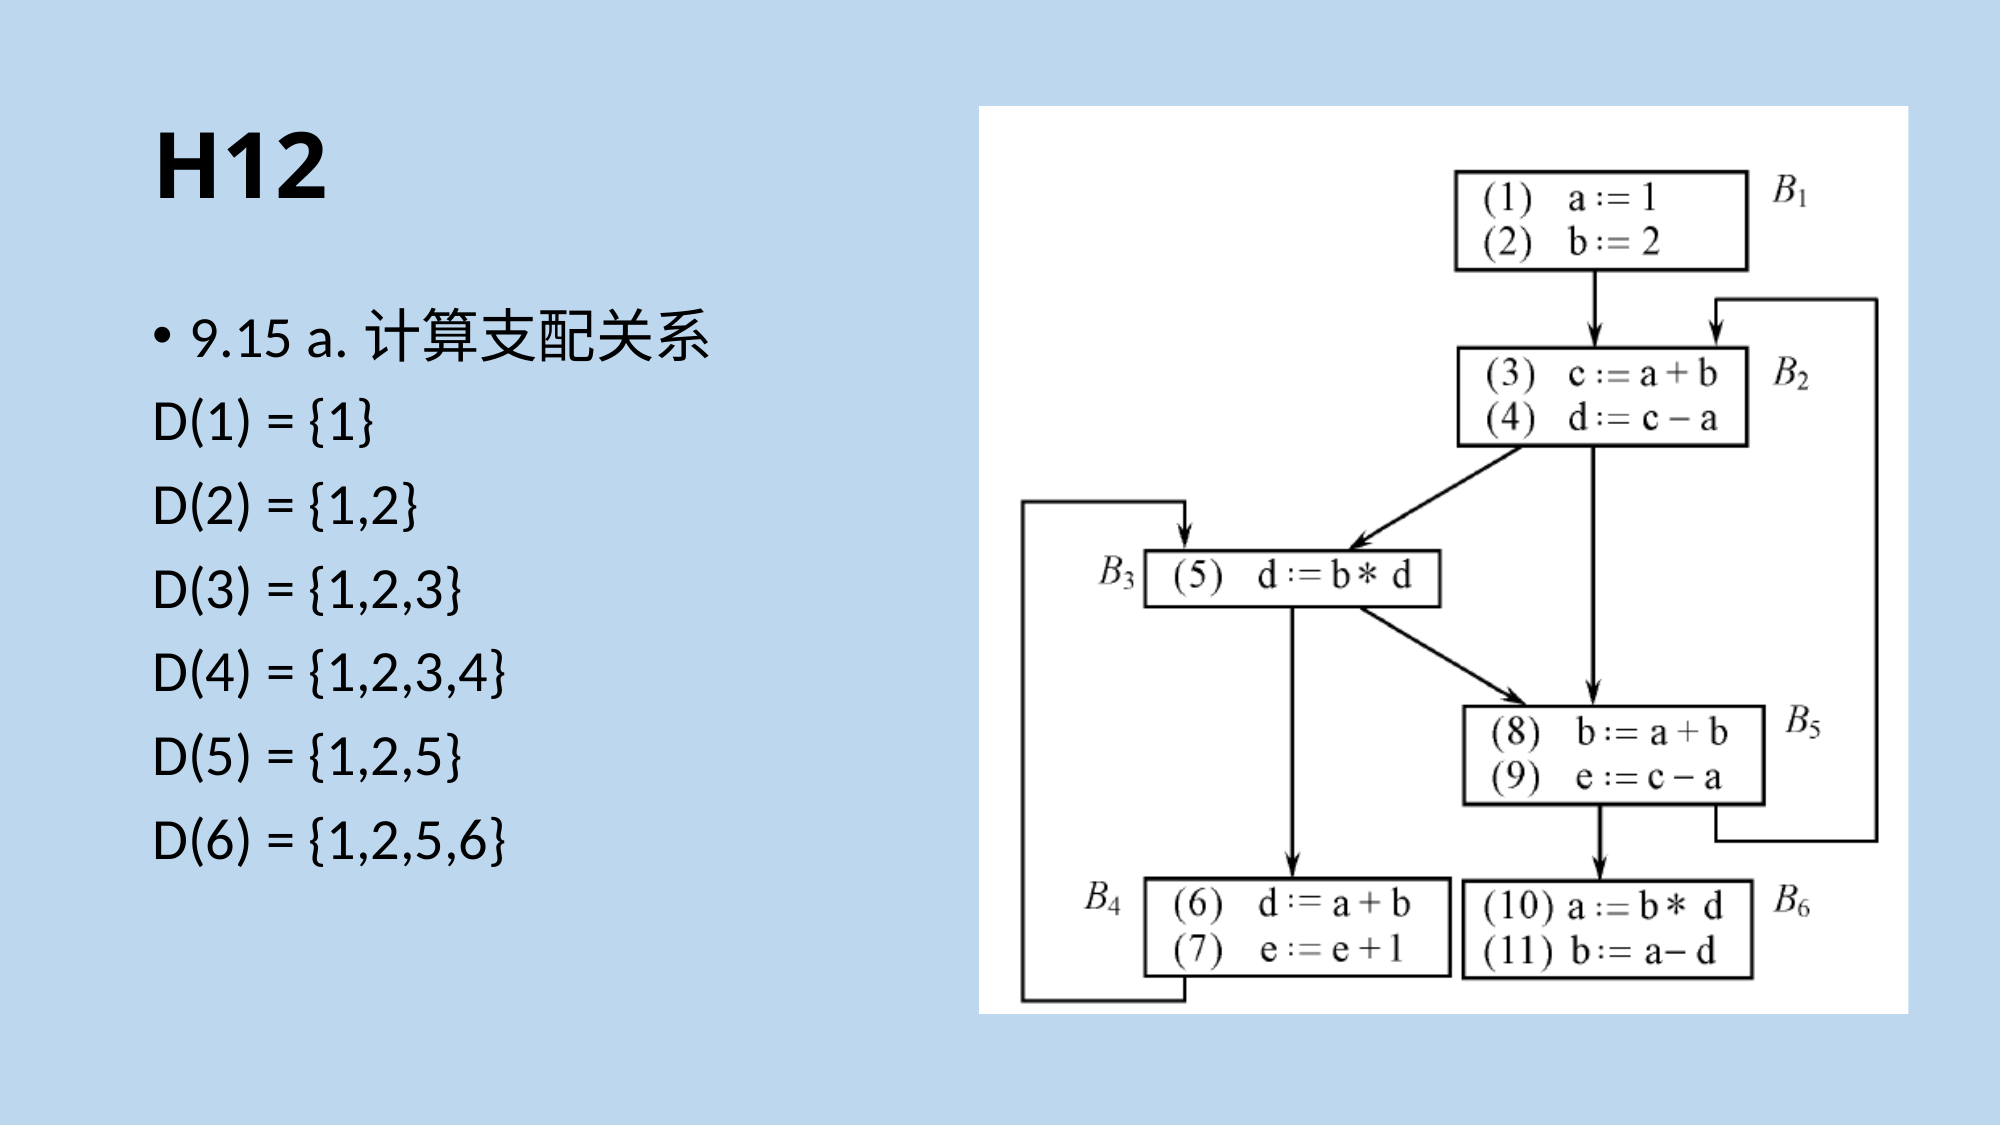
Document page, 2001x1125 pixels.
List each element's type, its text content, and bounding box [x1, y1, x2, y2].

picture [978, 106, 1909, 1014]
list 9.15 a.计算支配关系 D(1) = {1} D(2) = {1,2} D(3) = {1,2,3} D(4) = {1,2,3,4} D(5) = {1,2,5} D(6) = {1,2,5,6} [137, 299, 978, 1014]
title H12 [137, 59, 1863, 278]
